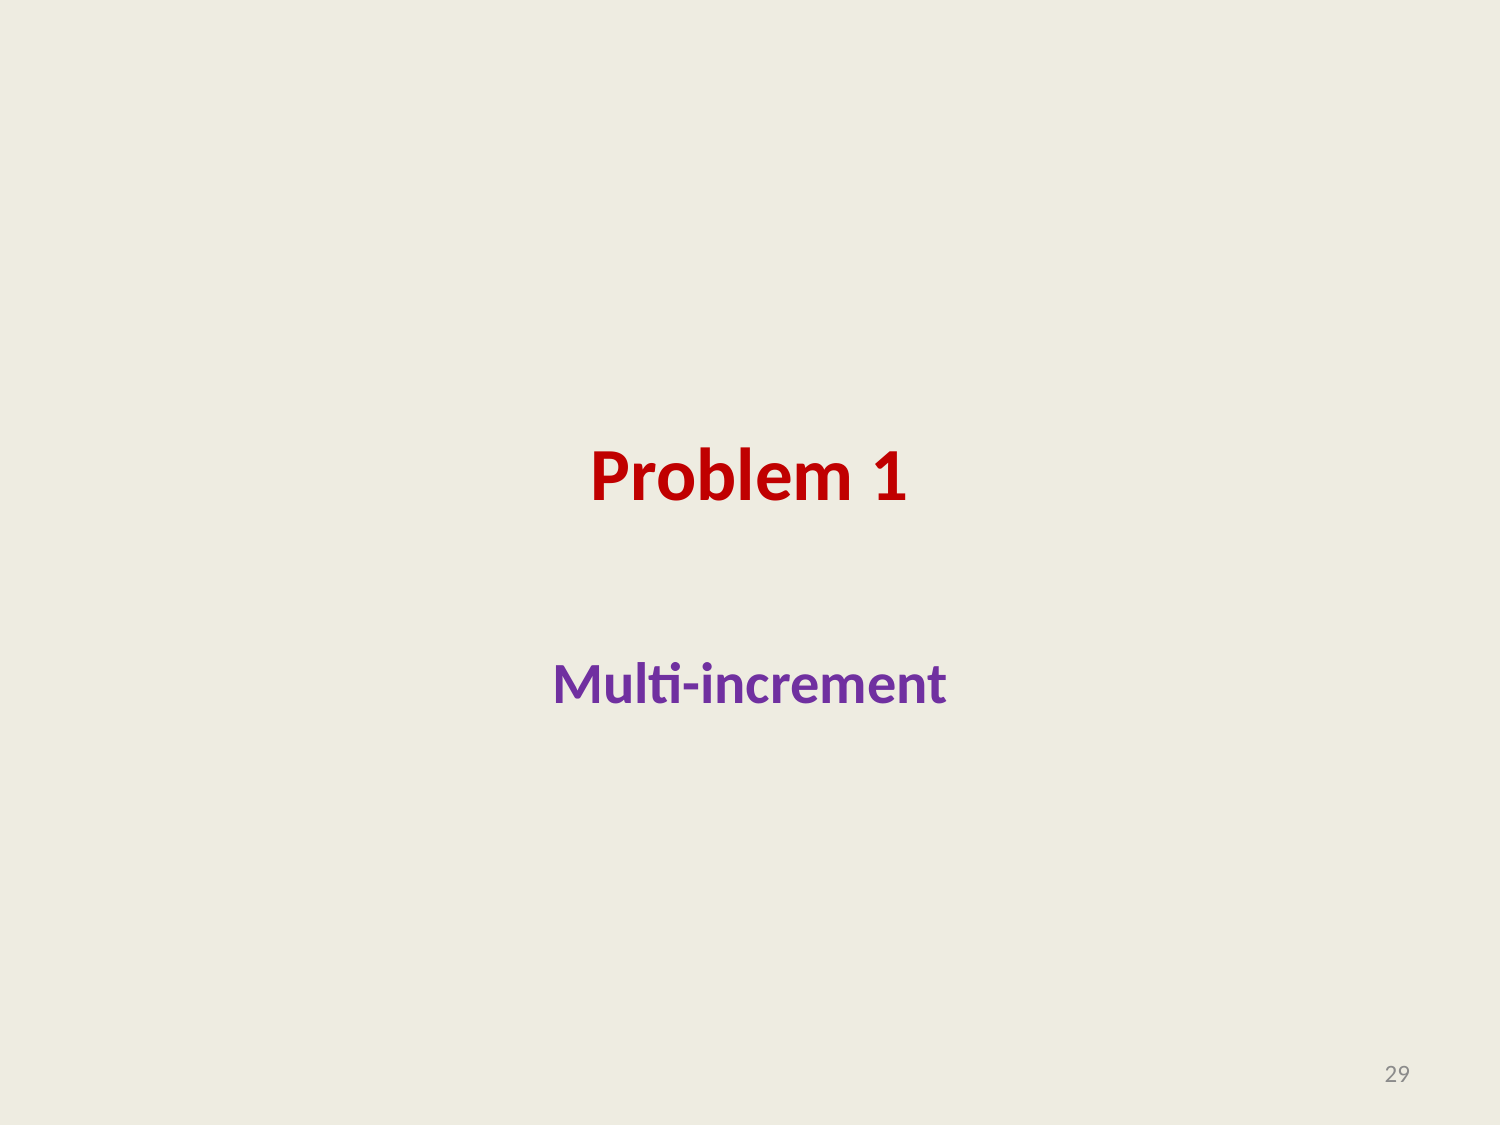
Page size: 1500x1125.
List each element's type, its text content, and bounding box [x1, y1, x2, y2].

slide_number 29 [1074, 1042, 1425, 1103]
subtitle Multi-increment [225, 637, 1275, 925]
title Problem 1 [112, 349, 1388, 591]
